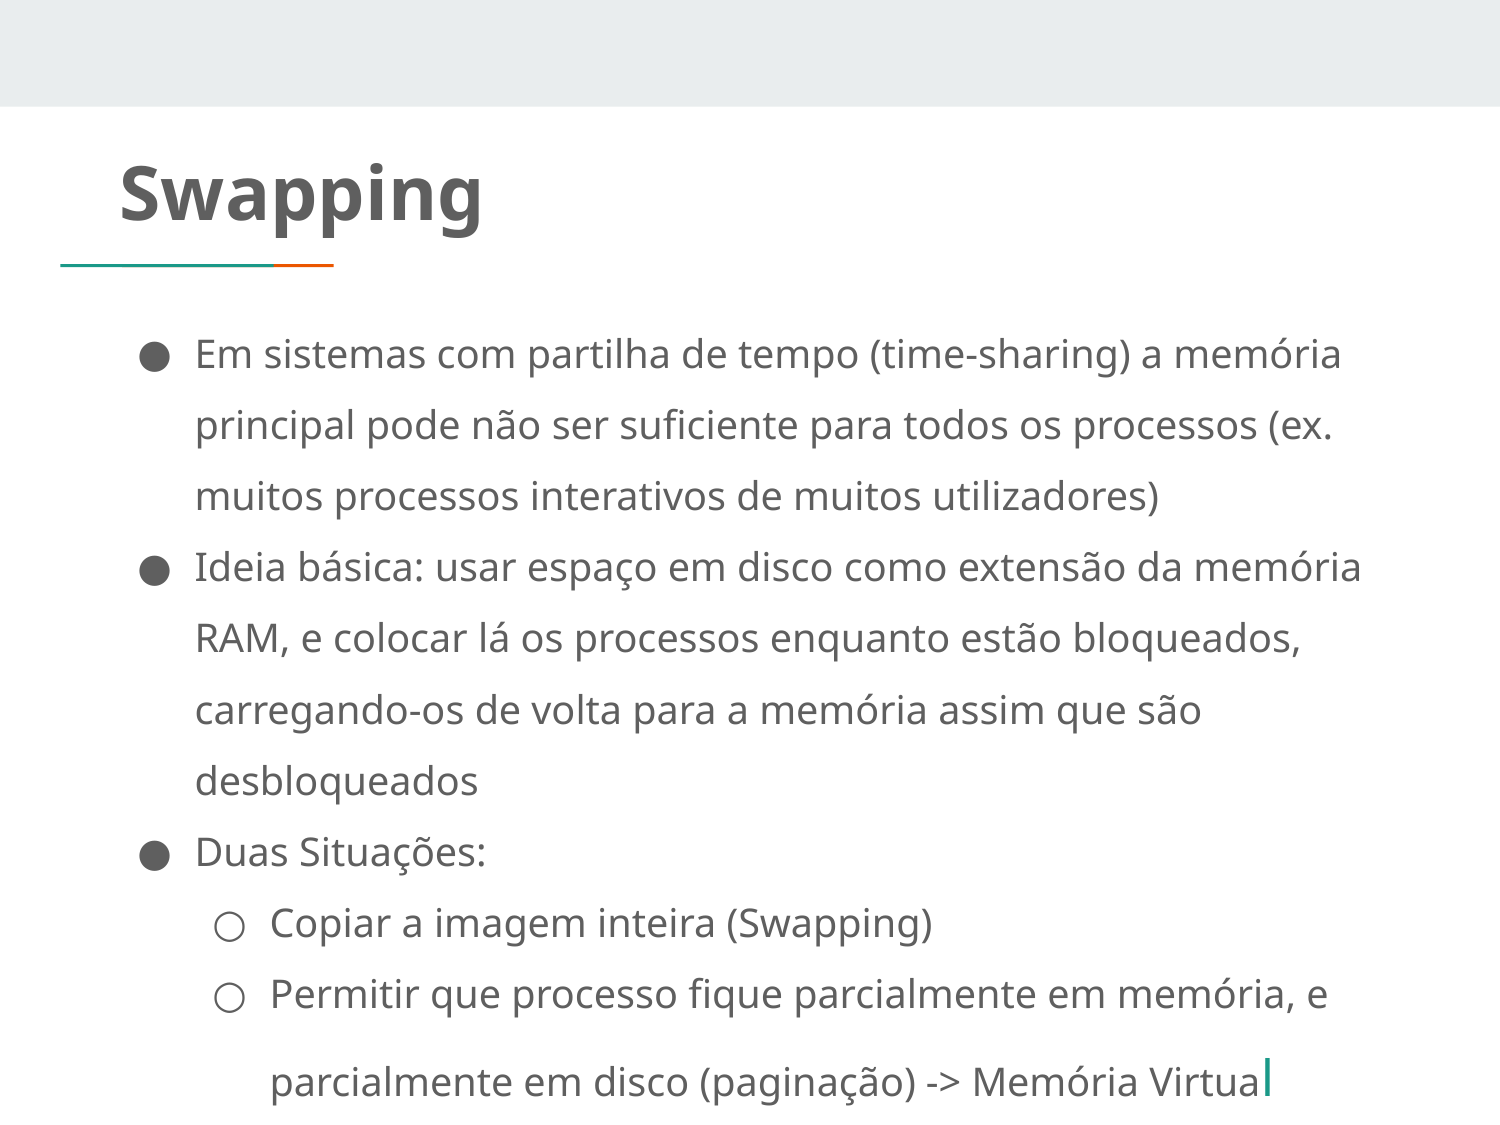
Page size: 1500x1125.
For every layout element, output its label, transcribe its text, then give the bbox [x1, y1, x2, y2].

list Em sistemas com partilha de tempo (time-sharing) a memória principal pode não ser suficiente para todos os processos (ex. muitos processos interativos de muitos utilizadores) Ideia básica: usar espaço em disco como extensão da memória RAM, e colocar lá os processos enquanto estão bloqueados, carregando-os de volta para a memória assim que são desbloqueados Duas Situações: Copiar a imagem inteira (Swapping) Permitir que processo fique parcialmente em memória, e parcialmente em disco (paginação) -> Memória Virtual [119, 304, 1381, 800]
title Swapping [119, 138, 1381, 256]
